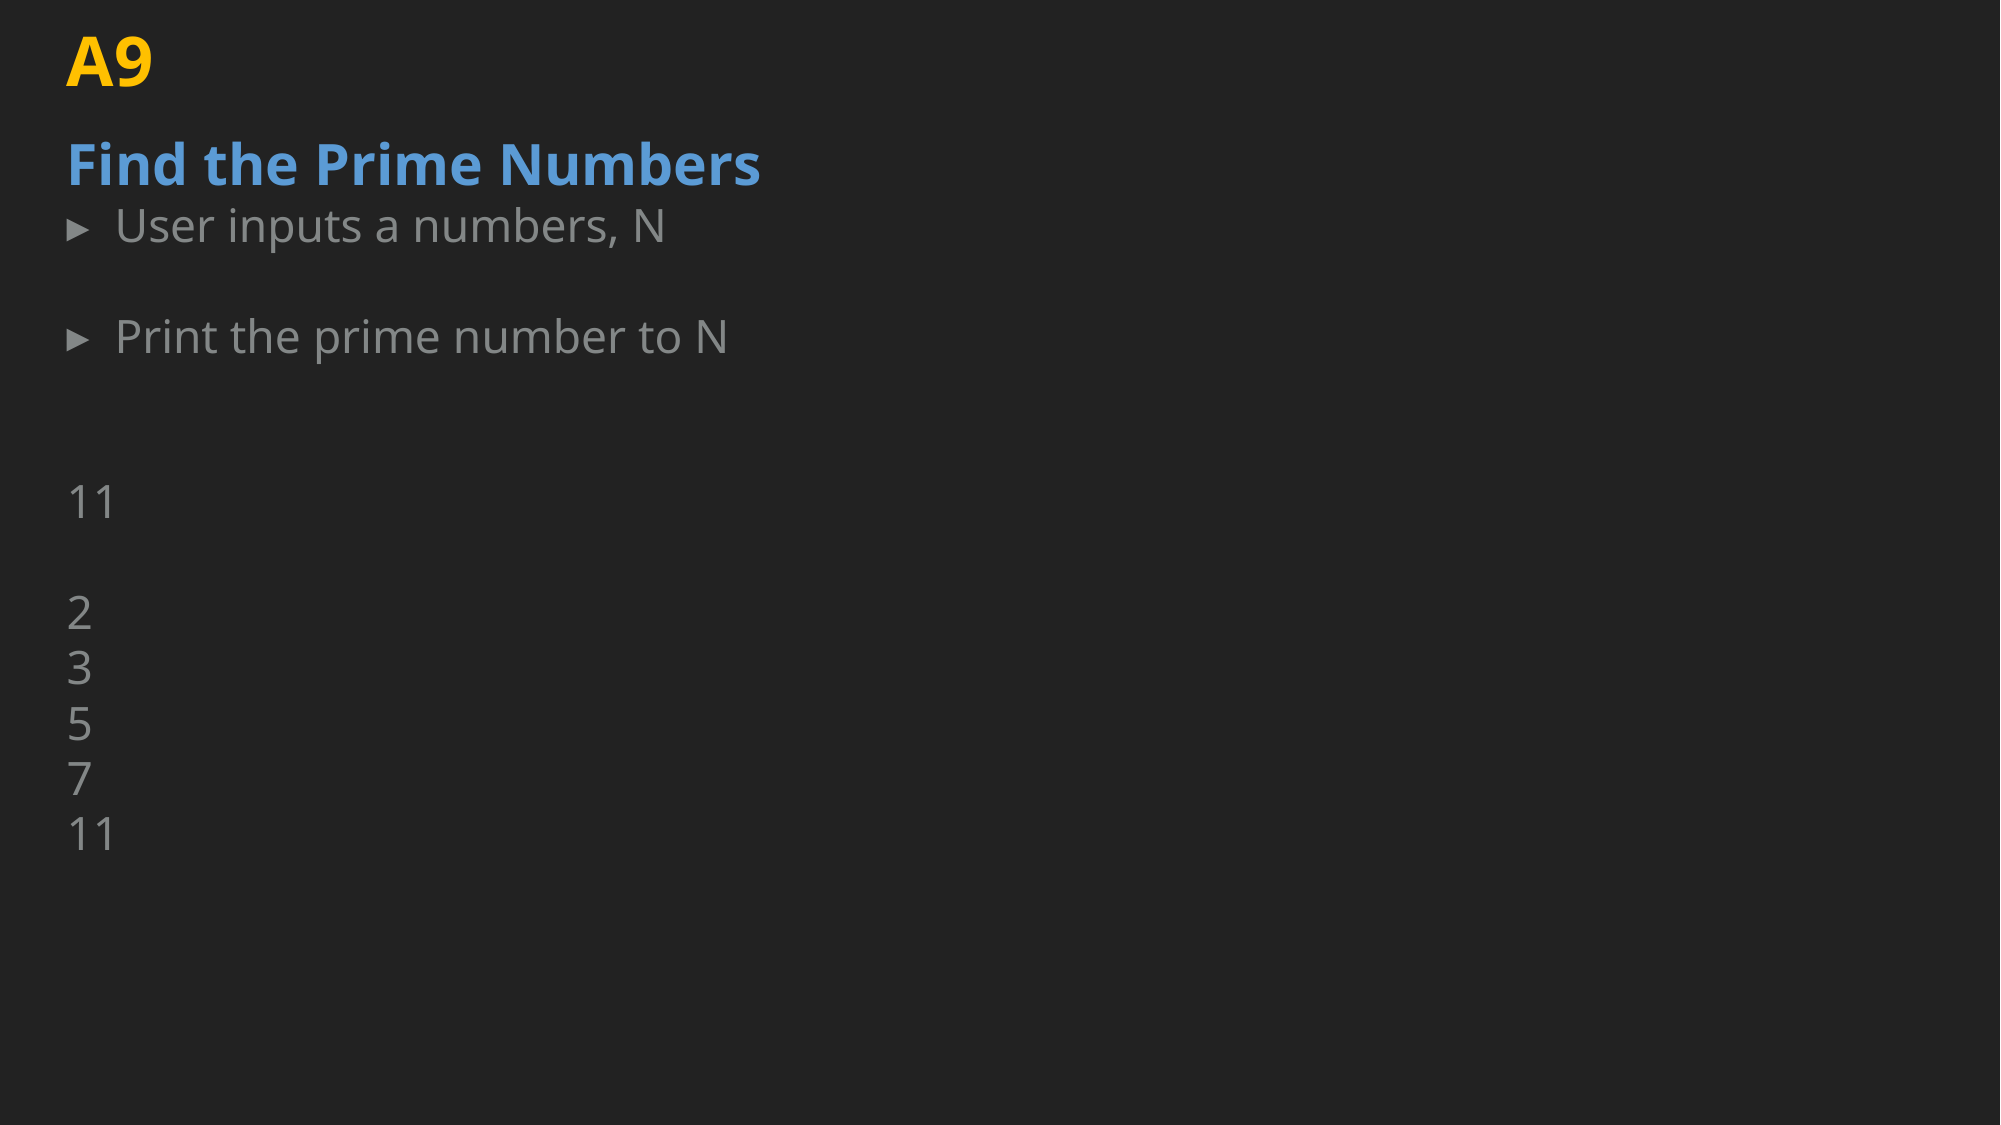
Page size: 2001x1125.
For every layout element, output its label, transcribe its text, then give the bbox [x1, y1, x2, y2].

list A9 [62, 14, 1782, 105]
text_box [62, 137, 1938, 375]
